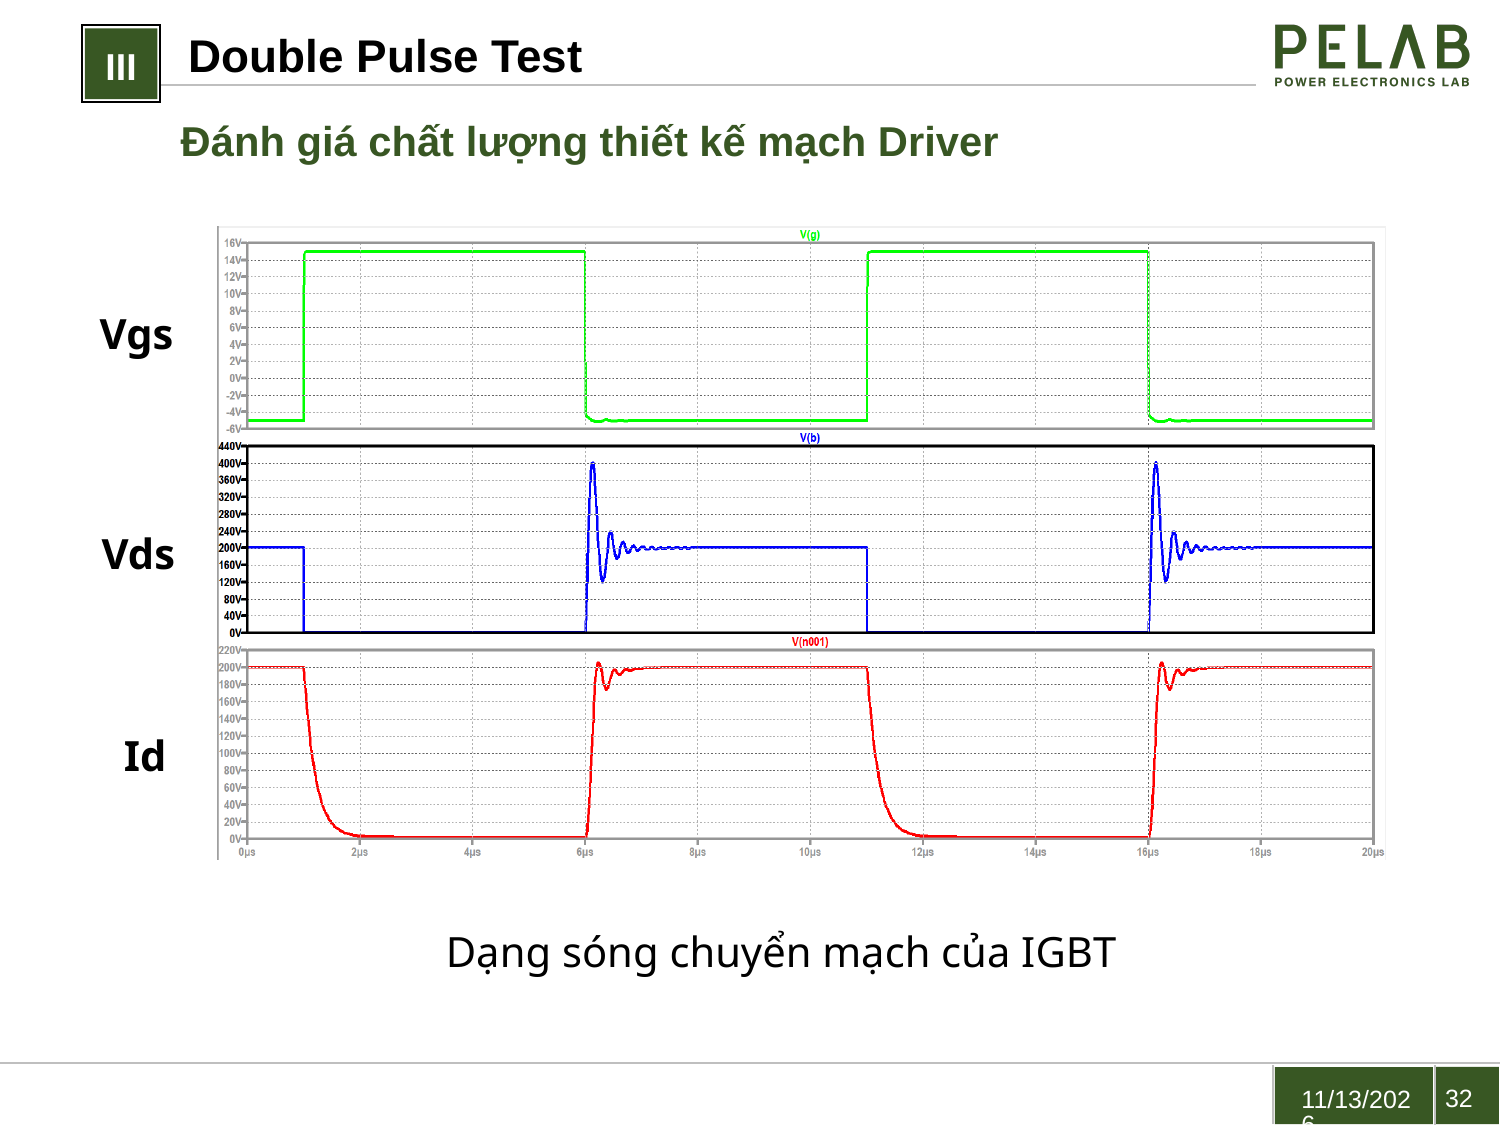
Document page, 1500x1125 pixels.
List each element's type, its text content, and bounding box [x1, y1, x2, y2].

text_box Đánh giá chất lượng thiết kế mạch Driver [165, 81, 1125, 172]
text_box Id [109, 722, 217, 788]
text_box Vgs [84, 299, 217, 365]
text_box Double Pulse Test [174, 18, 1197, 89]
picture [1260, 17, 1487, 94]
text_box III [83, 26, 159, 104]
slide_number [1286, 1069, 1409, 1125]
text_box Dạng sóng chuyển mạch của IGBT [334, 918, 1229, 984]
picture [217, 226, 1386, 860]
slide_number 32 [1409, 1067, 1488, 1125]
text_box Vds [86, 520, 217, 586]
